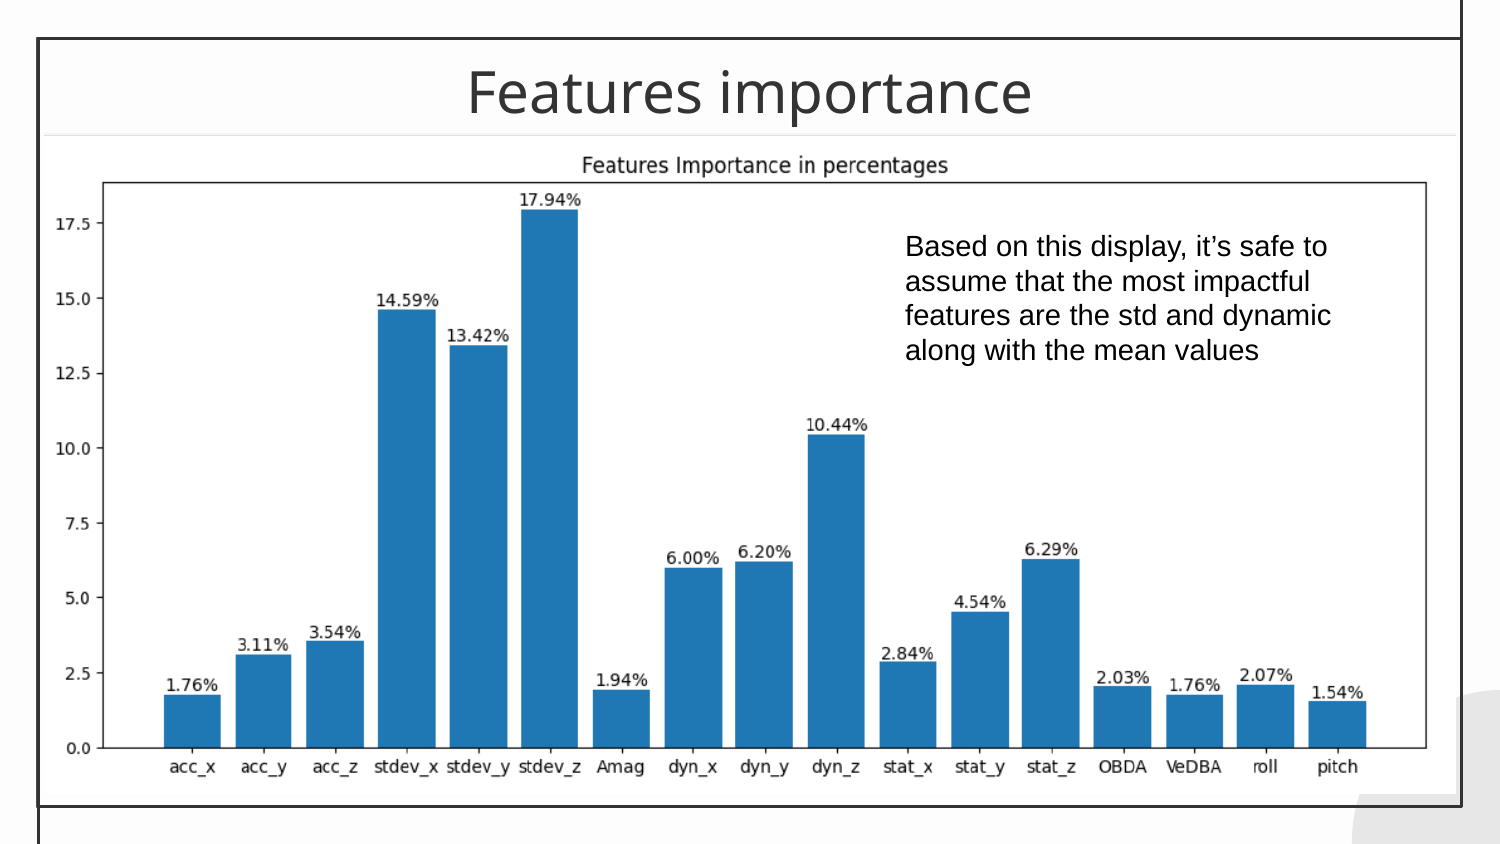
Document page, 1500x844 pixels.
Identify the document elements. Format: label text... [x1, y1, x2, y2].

picture [44, 133, 1456, 794]
title Features importance [118, 40, 1382, 132]
